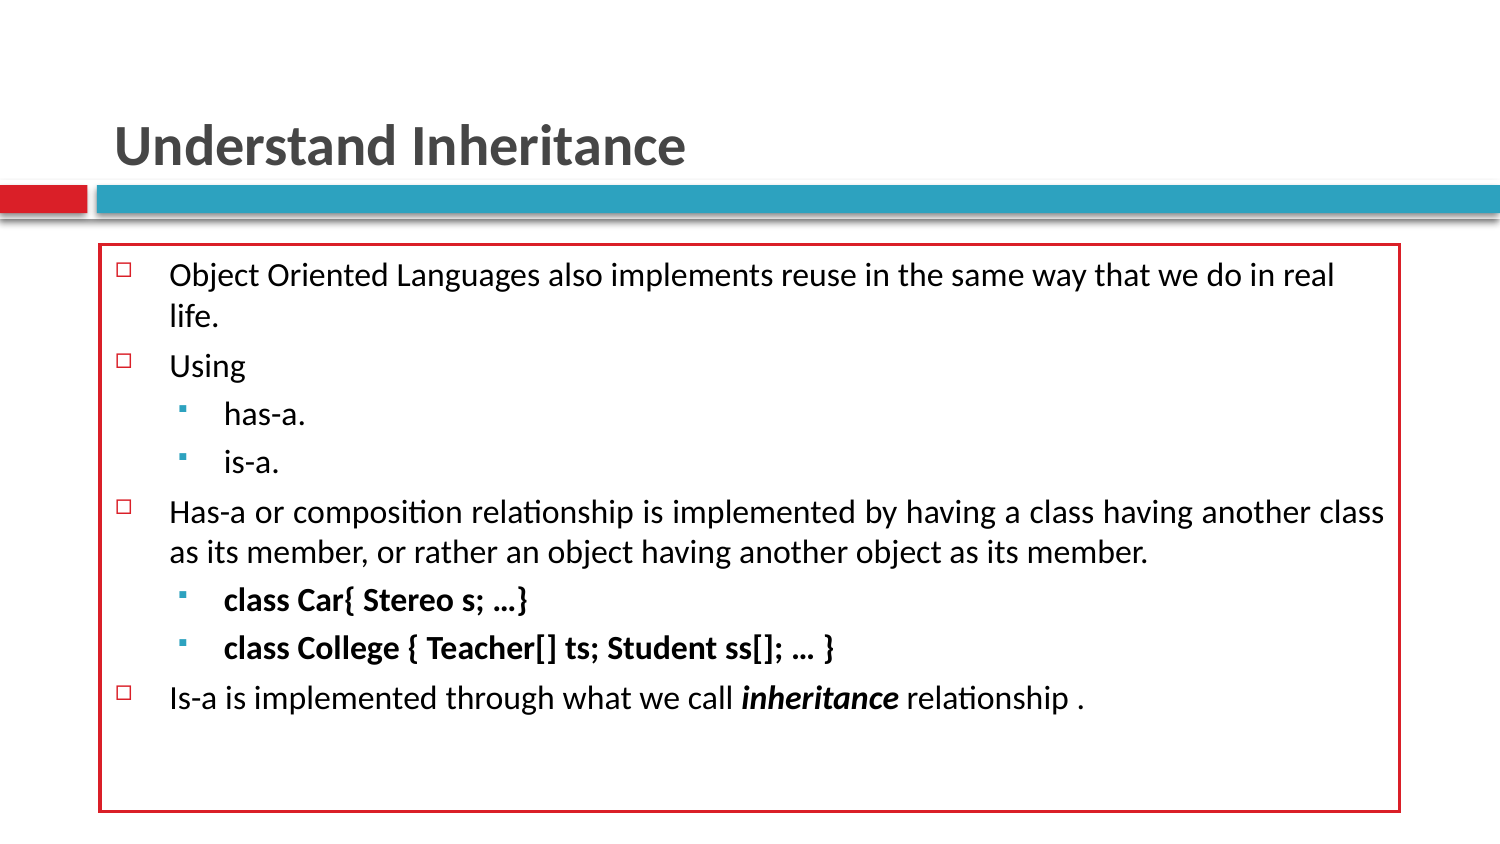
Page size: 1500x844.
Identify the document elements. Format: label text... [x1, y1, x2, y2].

title Understand Inheritance [99, 18, 1500, 185]
list Object Oriented Languages also implements reuse in the same way that we do in real life. Using has-a. is-a. Has-a or composition relationship is implemented by having a class having another class as its member, or rather an object having another object as its member. class Car{ Stereo s; …} class College { Teacher[] ts; Student ss[]; … } Is-a is implemented through what we call inheritance relationship . [98, 243, 1401, 813]
